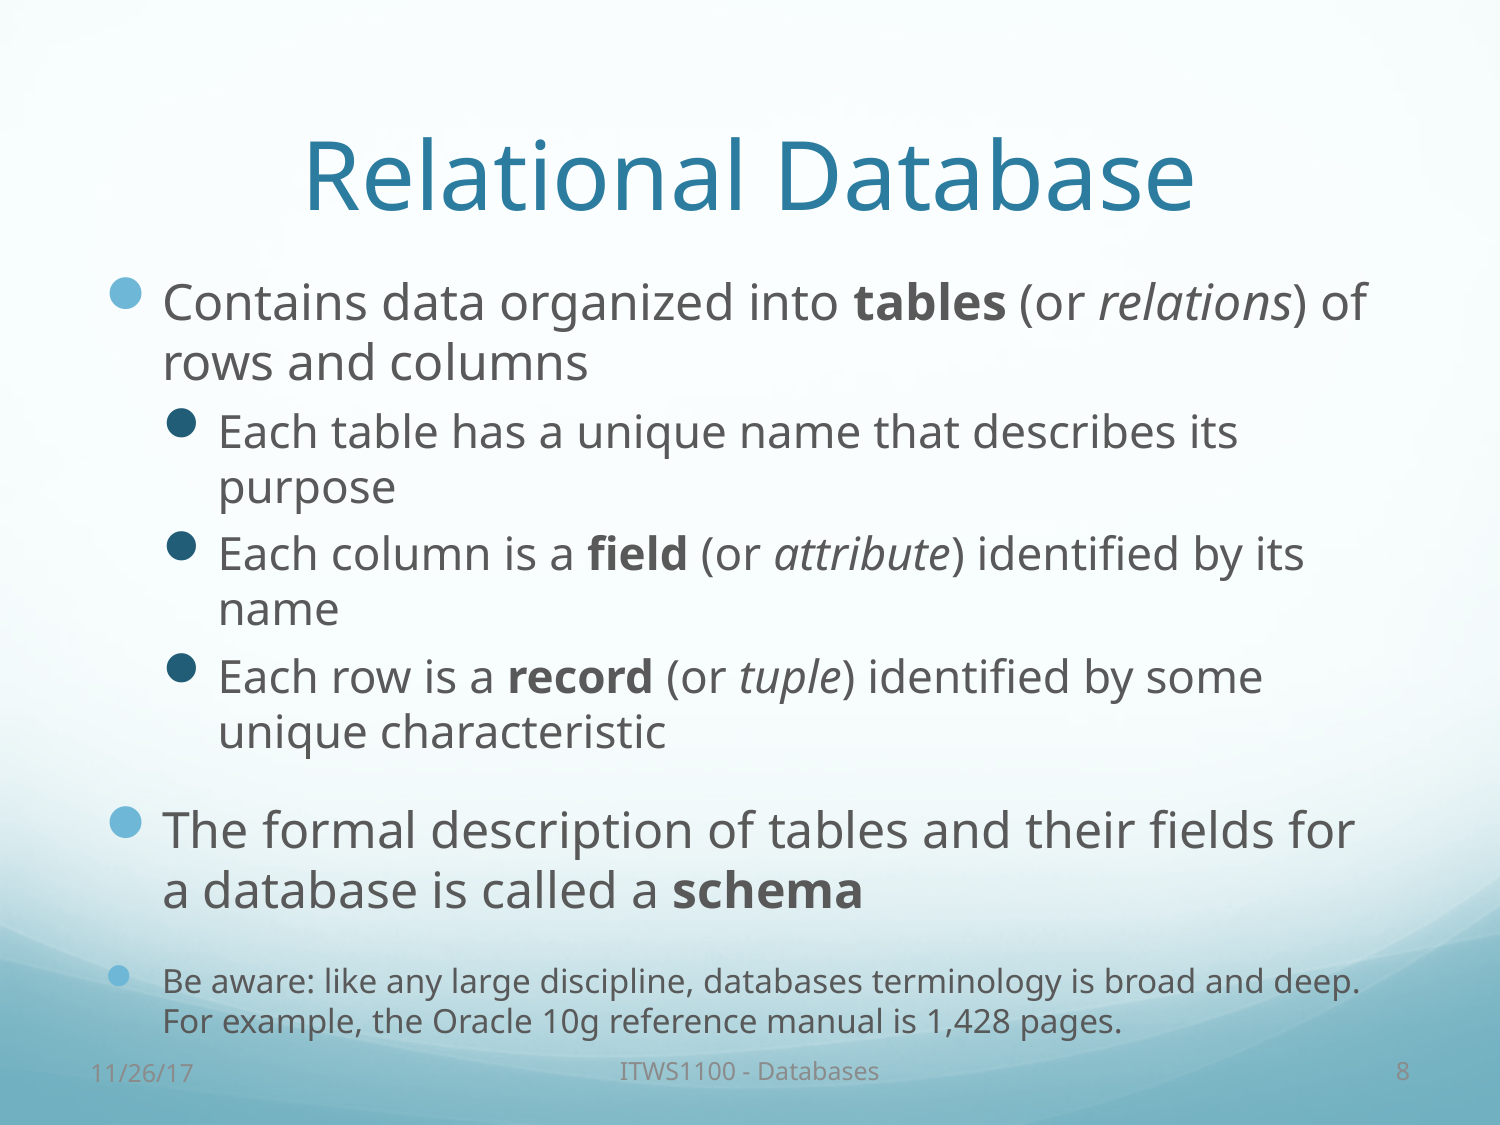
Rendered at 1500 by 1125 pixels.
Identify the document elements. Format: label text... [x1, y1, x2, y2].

footer ITWS1100 - Databases [512, 1042, 988, 1103]
slide_number 8 [1074, 1042, 1425, 1103]
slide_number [75, 1042, 425, 1103]
title Relational Database [89, 17, 1410, 238]
list Contains data organized into tables (or relations) of rows and columns Each table has a unique name that describes its purpose Each column is a field (or attribute) identified by its name Each row is a record (or tuple) identified by some unique characteristic The formal description of tables and their fields for a database is called a schema Be aware: like any large discipline, databases terminology is broad and deep. For example, the Oracle 10g reference manual is 1,428 pages. [89, 262, 1410, 976]
